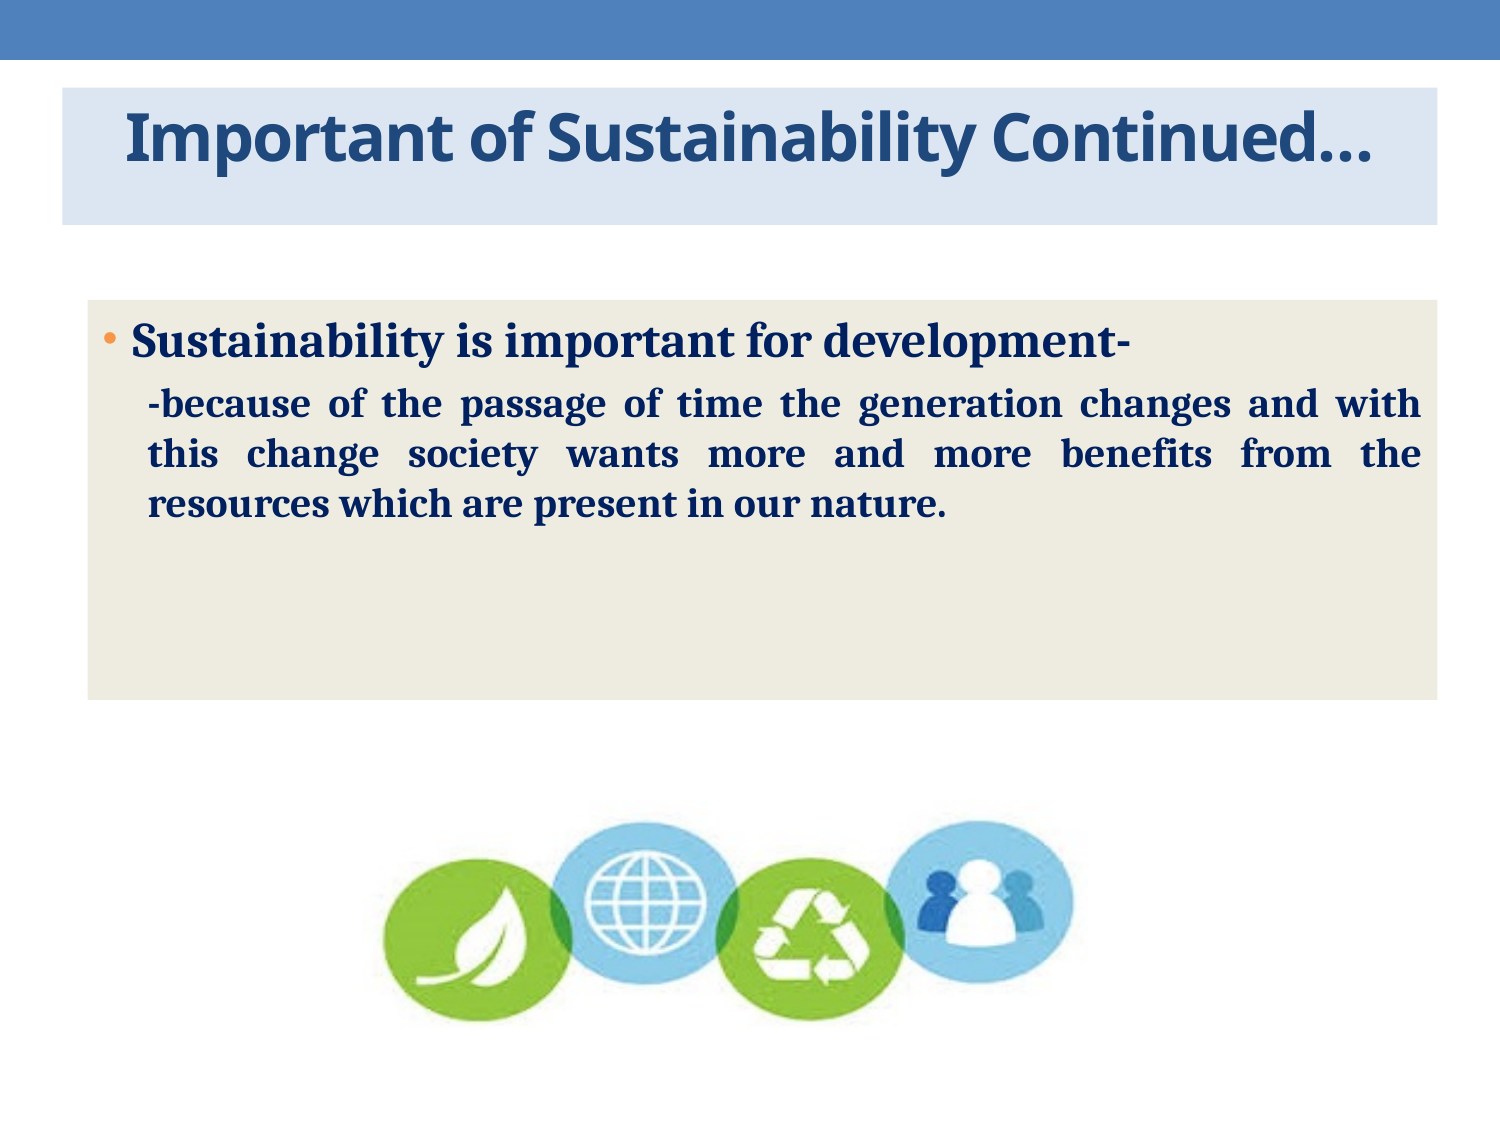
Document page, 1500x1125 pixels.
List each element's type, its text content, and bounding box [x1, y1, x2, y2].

title Important of Sustainability Continued… [62, 87, 1438, 225]
list Sustainability is important for development- -because of the passage of time the generation changes and with this change society wants more and more benefits from the resources which are present in our nature. [87, 299, 1438, 700]
picture [362, 799, 1088, 1038]
